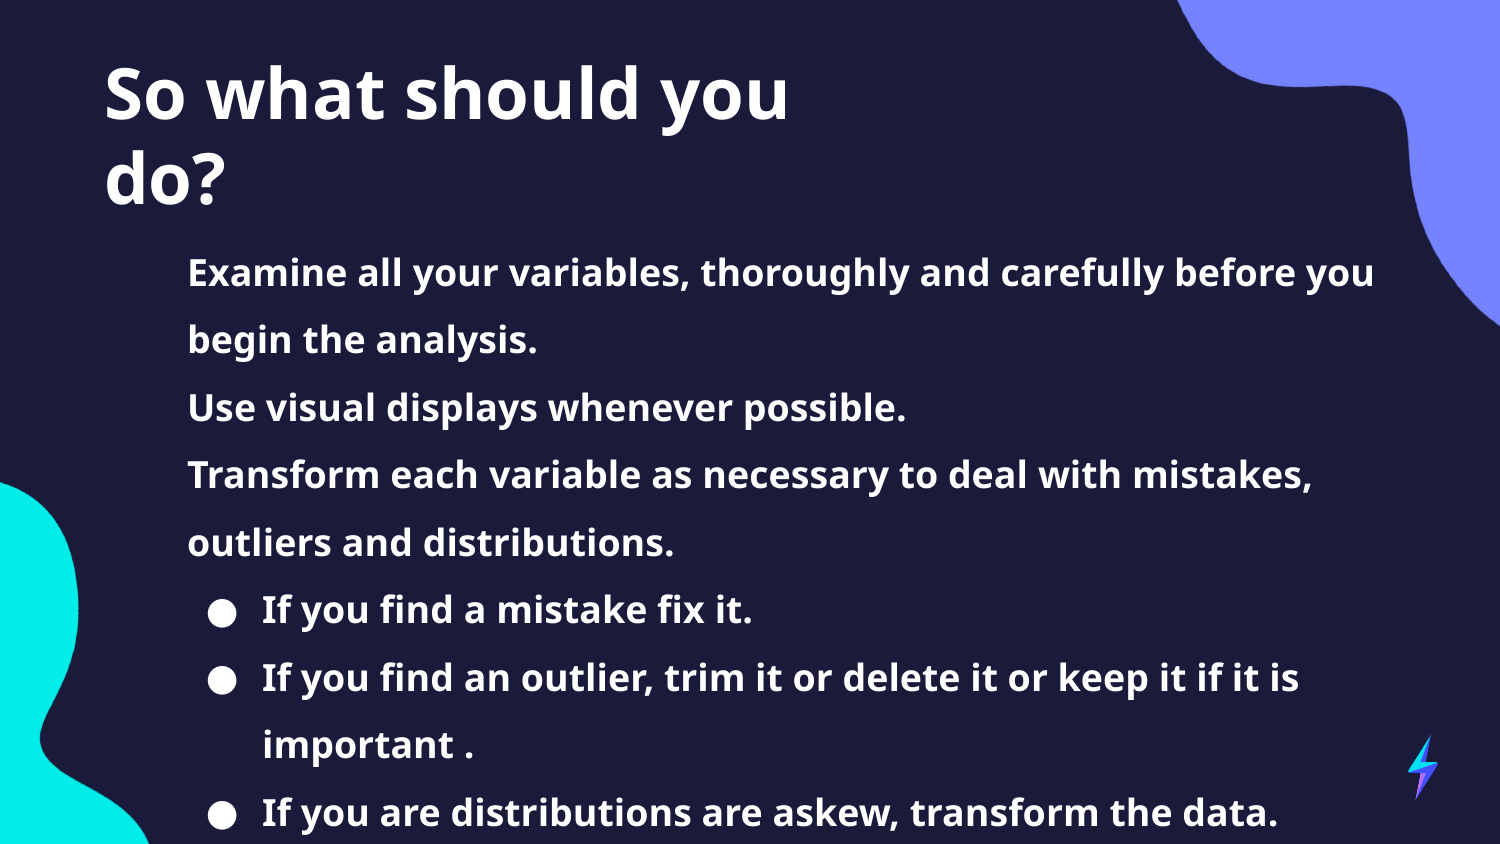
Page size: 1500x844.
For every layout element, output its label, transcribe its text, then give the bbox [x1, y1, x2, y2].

text_box Examine all your variables, thoroughly and carefully before you begin the analysis. Use visual displays whenever possible. Transform each variable as necessary to deal with mistakes, outliers and distributions. If you find a mistake fix it. If you find an outlier, trim it or delete it or keep it if it is important . If you are distributions are askew, transform the data. [172, 211, 1431, 844]
text_box So what should you do? [89, 0, 859, 319]
picture [1408, 734, 1439, 801]
picture [1080, 0, 1500, 421]
picture [0, 437, 274, 844]
